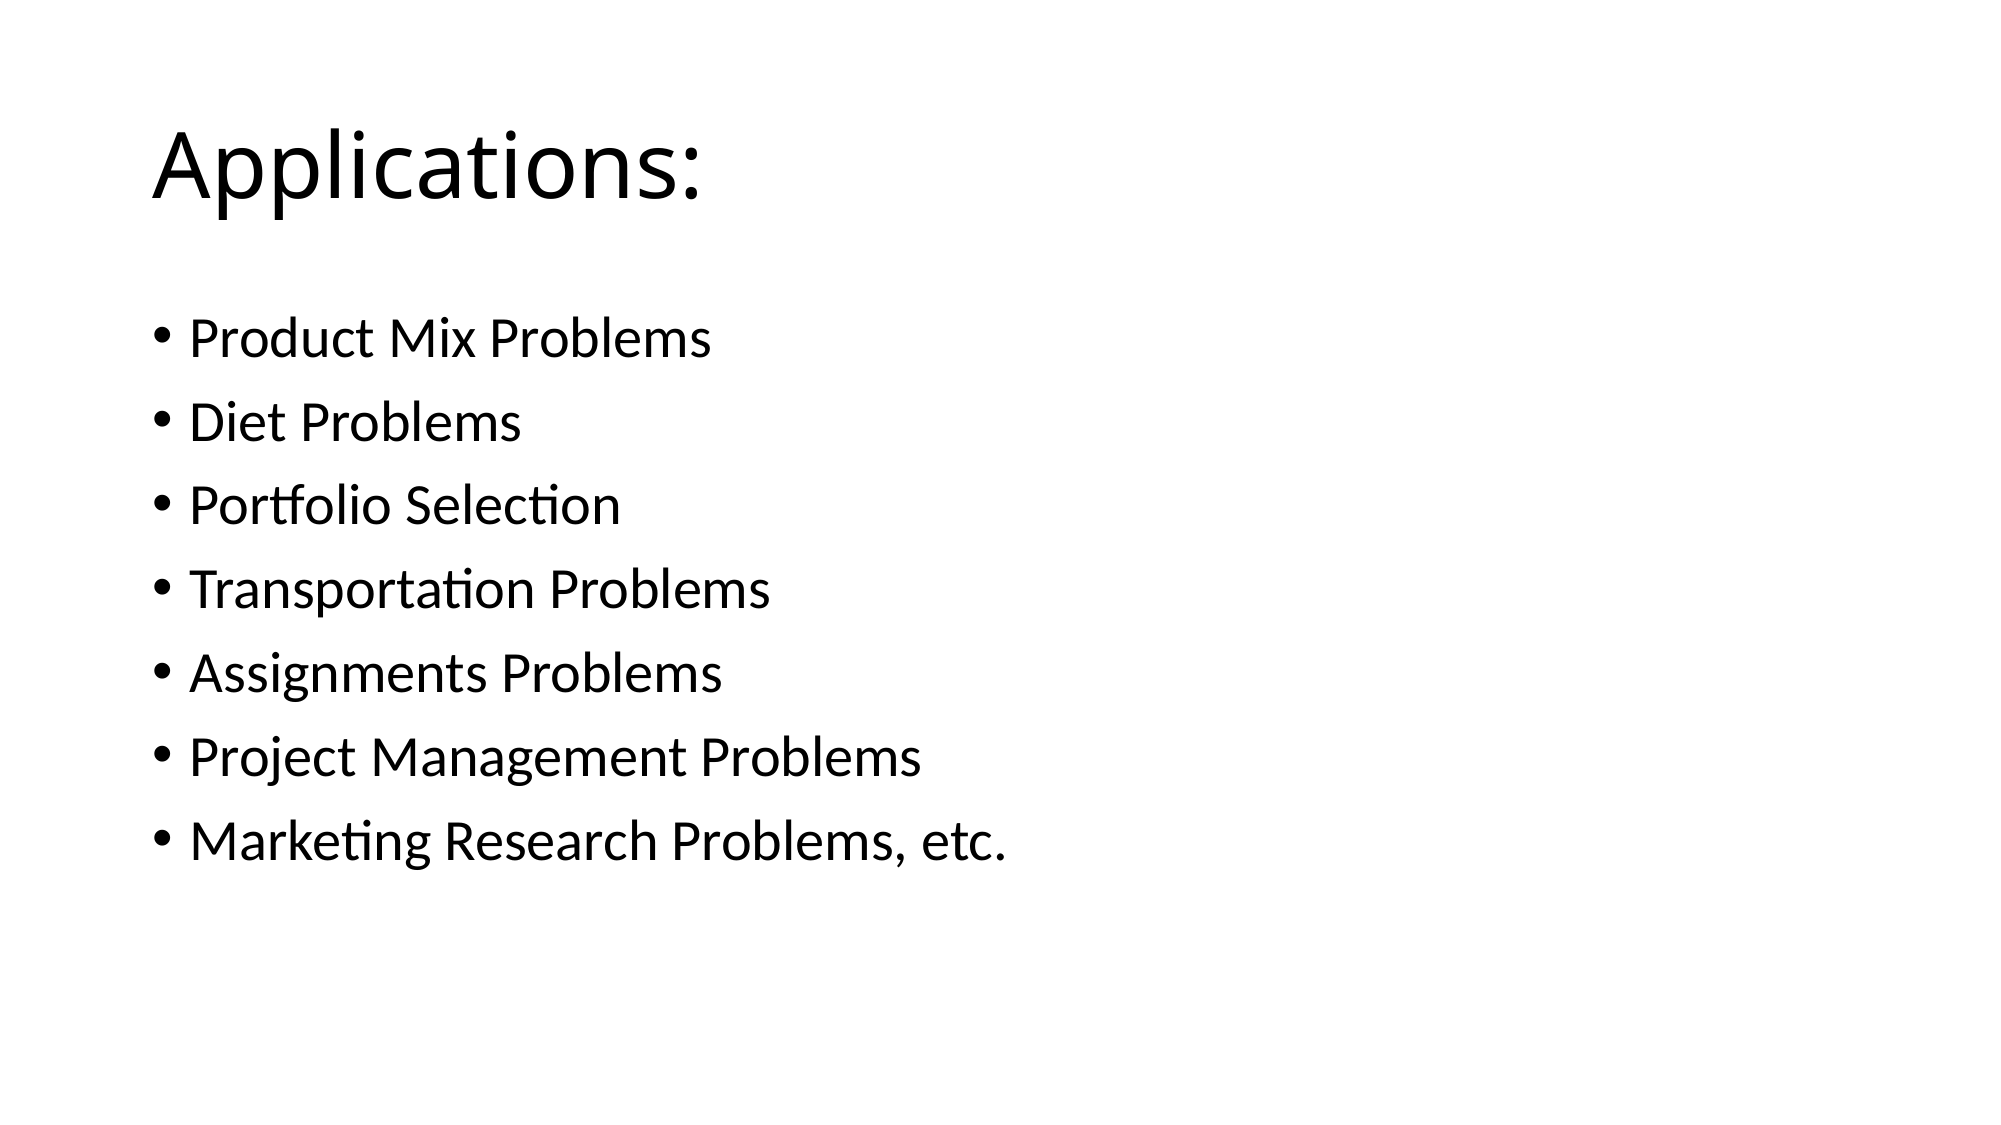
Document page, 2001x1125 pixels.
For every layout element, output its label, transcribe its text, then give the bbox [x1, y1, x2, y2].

list Product Mix Problems Diet Problems Portfolio Selection Transportation Problems Assignments Problems Project Management Problems Marketing Research Problems, etc. [137, 299, 1863, 1014]
title Applications: [137, 59, 1863, 278]
